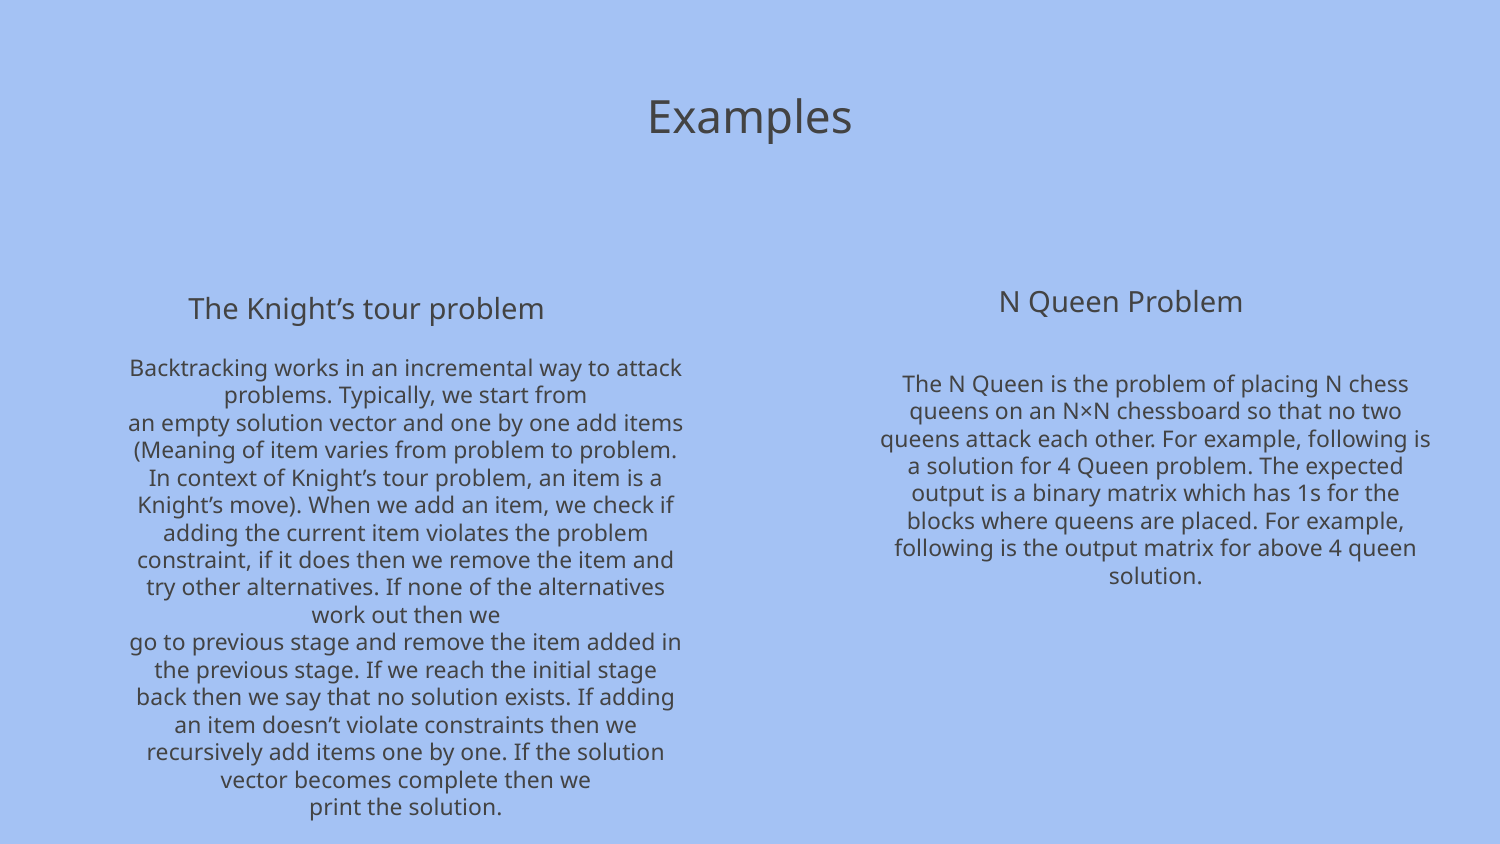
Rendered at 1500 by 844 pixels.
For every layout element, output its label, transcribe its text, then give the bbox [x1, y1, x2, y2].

title Examples [115, 56, 1385, 144]
title N Queen Problem [827, 248, 1415, 354]
subtitle Backtracking works in an incremental way to attack problems. Typically, we start from an empty solution vector and one by one add items (Meaning of item varies from problem to problem. In context of Knight’s tour problem, an item is a Knight’s move). When we add an item, we check if adding the current item violates the problem constraint, if it does then we remove the item and try other alternatives. If none of the alternatives work out then we go to previous stage and remove the item added in the previous stage. If we reach the initial stage back then we say that no solution exists. If adding an item doesn’t violate constraints then we recursively add items one by one. If the solution vector becomes complete then we print the solution. [127, 353, 685, 704]
title The Knight’s tour problem [115, 248, 619, 325]
subtitle The N Queen is the problem of placing N chess queens on an N×N chessboard so that no two queens attack each other. For example, following is a solution for 4 Queen problem. The expected output is a binary matrix which has 1s for the blocks where queens are placed. For example, following is the output matrix for above 4 queen solution. [877, 369, 1435, 494]
